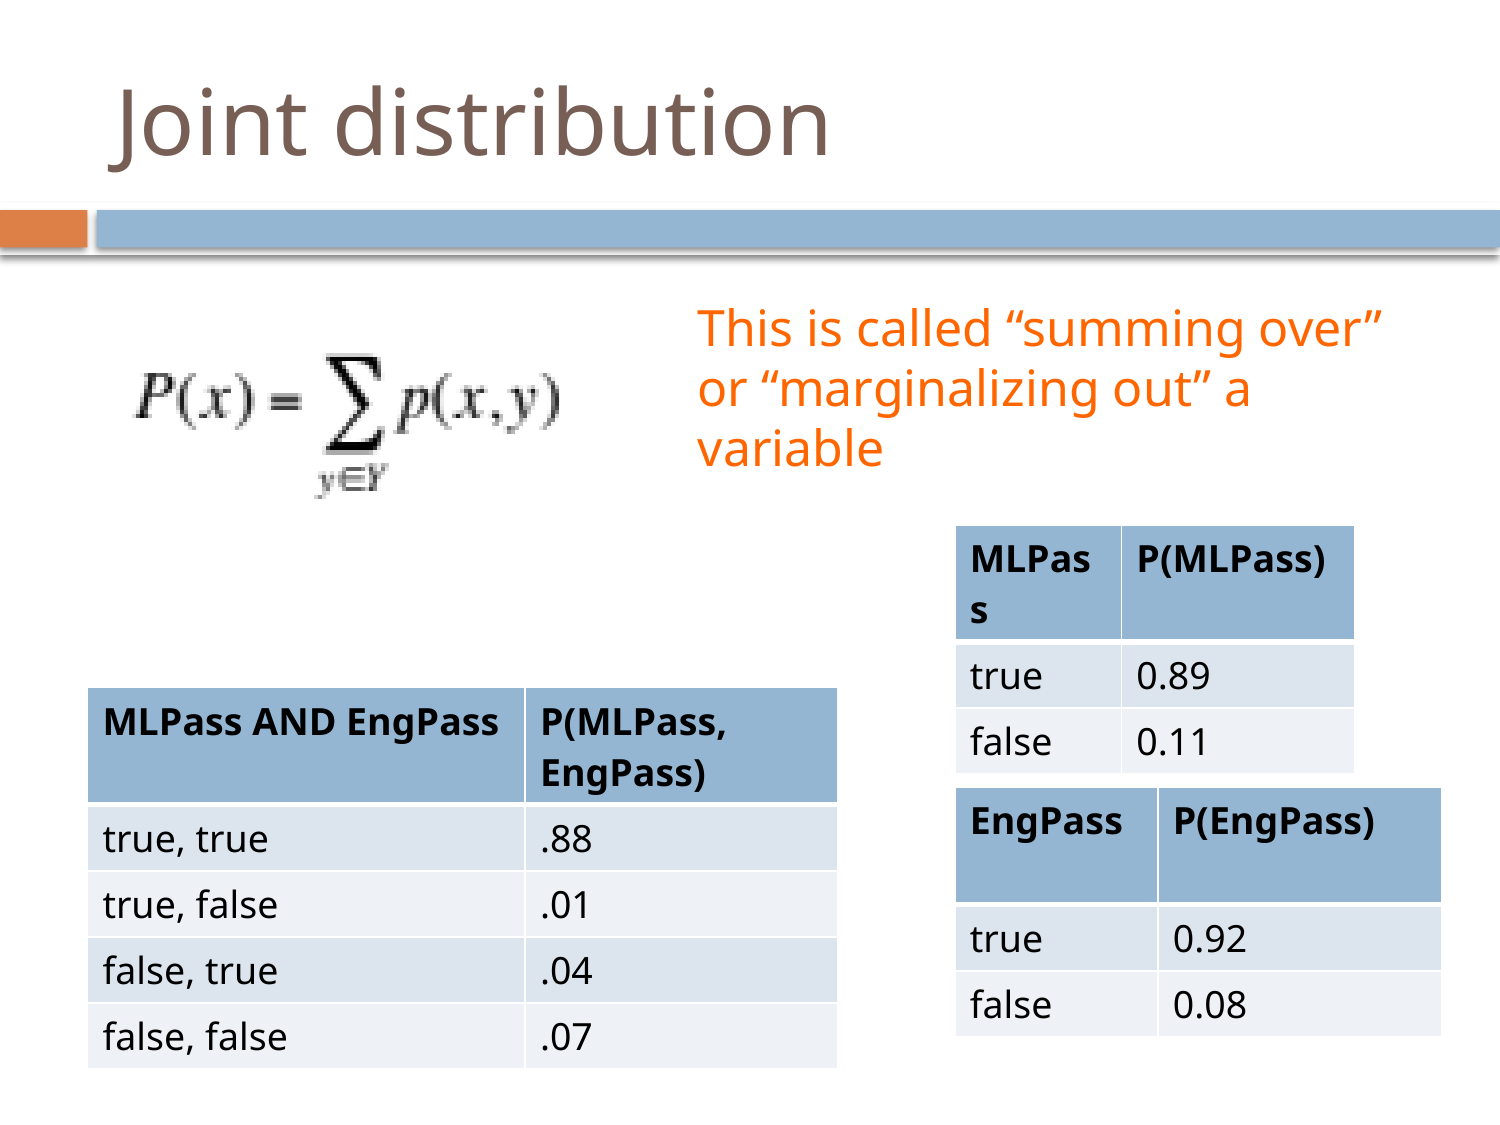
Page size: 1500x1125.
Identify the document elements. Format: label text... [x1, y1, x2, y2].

table_header MLPass [956, 526, 1121, 639]
table_header P(MLPass) [1122, 526, 1354, 639]
table_header P(EngPass) [1159, 788, 1441, 902]
table_cell true [956, 907, 1157, 970]
table_header EngPass [956, 788, 1157, 902]
text_box This is called “summing over” or “marginalizing out” a variable [682, 288, 1443, 484]
table_cell 0.08 [1159, 972, 1441, 1036]
table_cell false, false [88, 1004, 524, 1068]
table_cell 0.89 [1122, 645, 1354, 707]
table_cell false [956, 972, 1157, 1036]
table_header MLPass AND EngPass [88, 688, 524, 802]
table_cell 0.92 [1159, 907, 1441, 970]
table_cell .88 [526, 807, 837, 870]
table_cell true, false [88, 872, 524, 936]
table_cell false [956, 709, 1121, 773]
table_cell .04 [526, 938, 837, 1002]
table_header P(MLPass, EngPass) [526, 688, 837, 802]
table_cell .01 [526, 872, 837, 936]
table_cell 0.11 [1122, 709, 1354, 773]
table_cell false, true [88, 938, 524, 1002]
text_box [124, 349, 560, 501]
table_cell .07 [526, 1004, 837, 1068]
table_cell true, true [88, 807, 524, 870]
table_cell true [956, 645, 1121, 707]
title Joint distribution [100, 37, 1438, 200]
